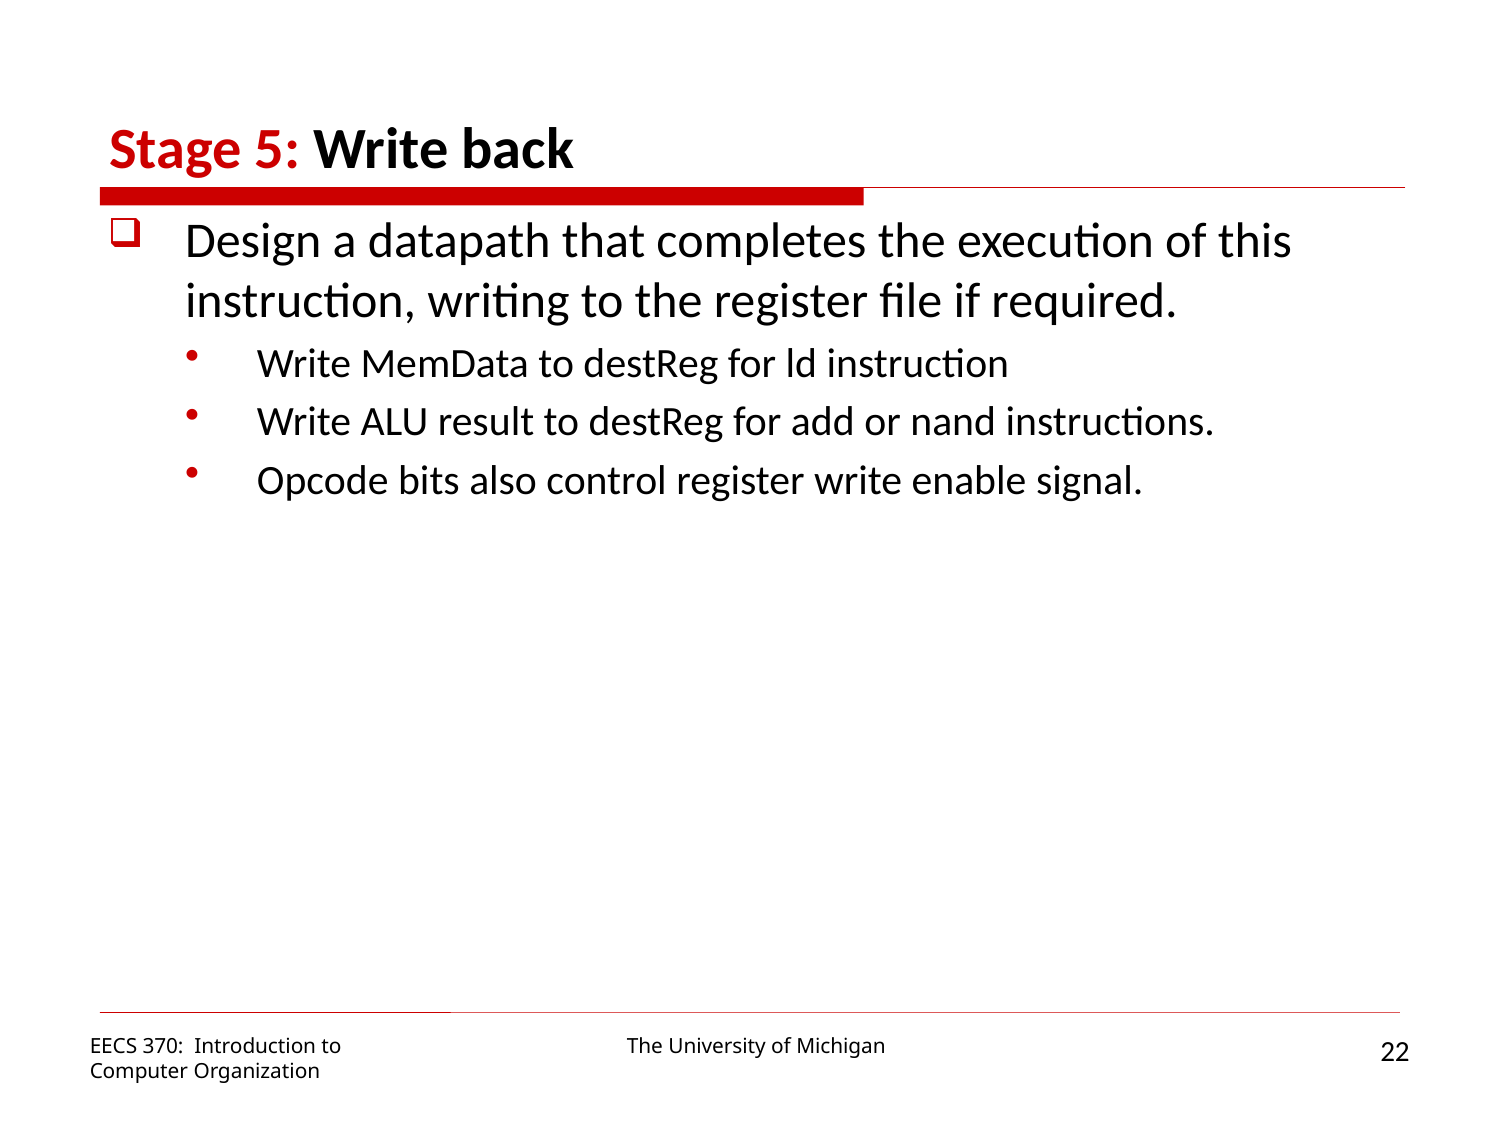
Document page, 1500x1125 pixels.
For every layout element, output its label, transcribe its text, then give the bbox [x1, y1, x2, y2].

list Design a datapath that completes the execution of this instruction, writing to the register file if required. Write MemData to destReg for ld instruction Write ALU result to destReg for add or nand instructions. Opcode bits also control register write enable signal. [92, 199, 1406, 988]
title Stage 5: Write back [93, 49, 1407, 188]
slide_number 22 [1074, 1024, 1425, 1103]
